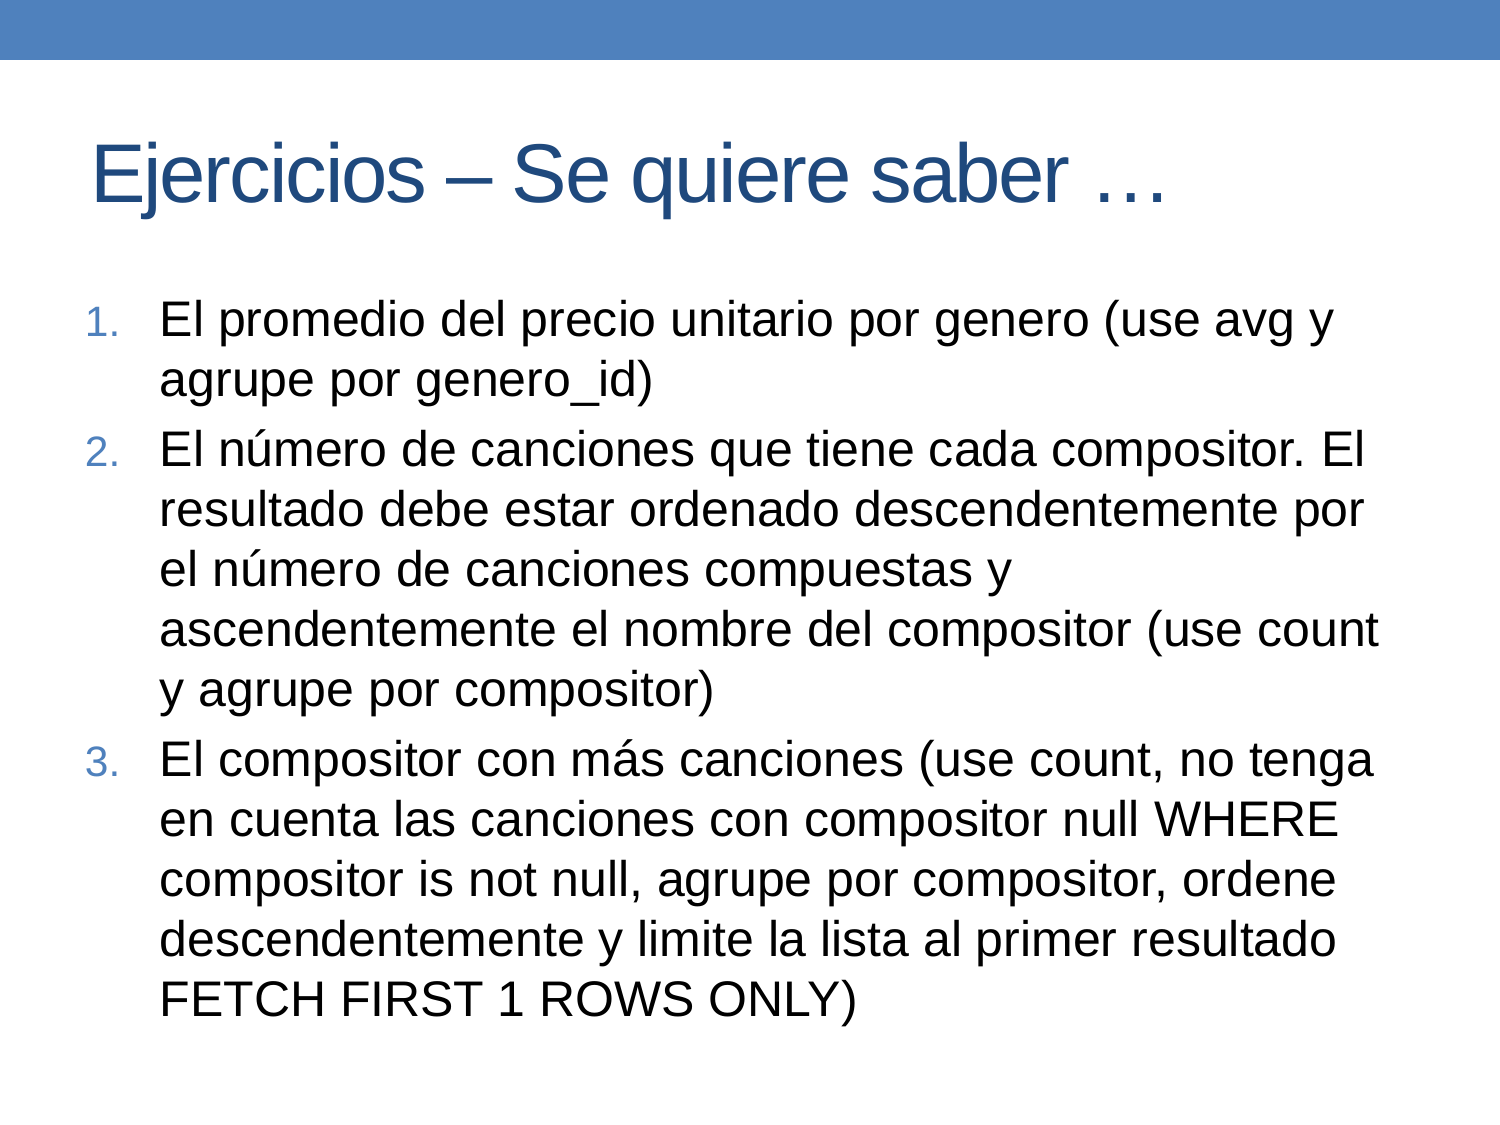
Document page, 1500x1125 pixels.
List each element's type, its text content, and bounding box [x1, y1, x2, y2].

title Ejercicios – Se quiere saber … [75, 87, 1425, 250]
list El promedio del precio unitario por genero (use avg y agrupe por genero_id) El número de canciones que tiene cada compositor. El resultado debe estar ordenado descendentemente por el número de canciones compuestas y ascendentemente el nombre del compositor (use count y agrupe por compositor) El compositor con más canciones (use count, no tenga en cuenta las canciones con compositor null WHERE compositor is not null, agrupe por compositor, ordene descendentemente y limite la lista al primer resultado FETCH FIRST 1 ROWS ONLY) [69, 278, 1420, 1034]
